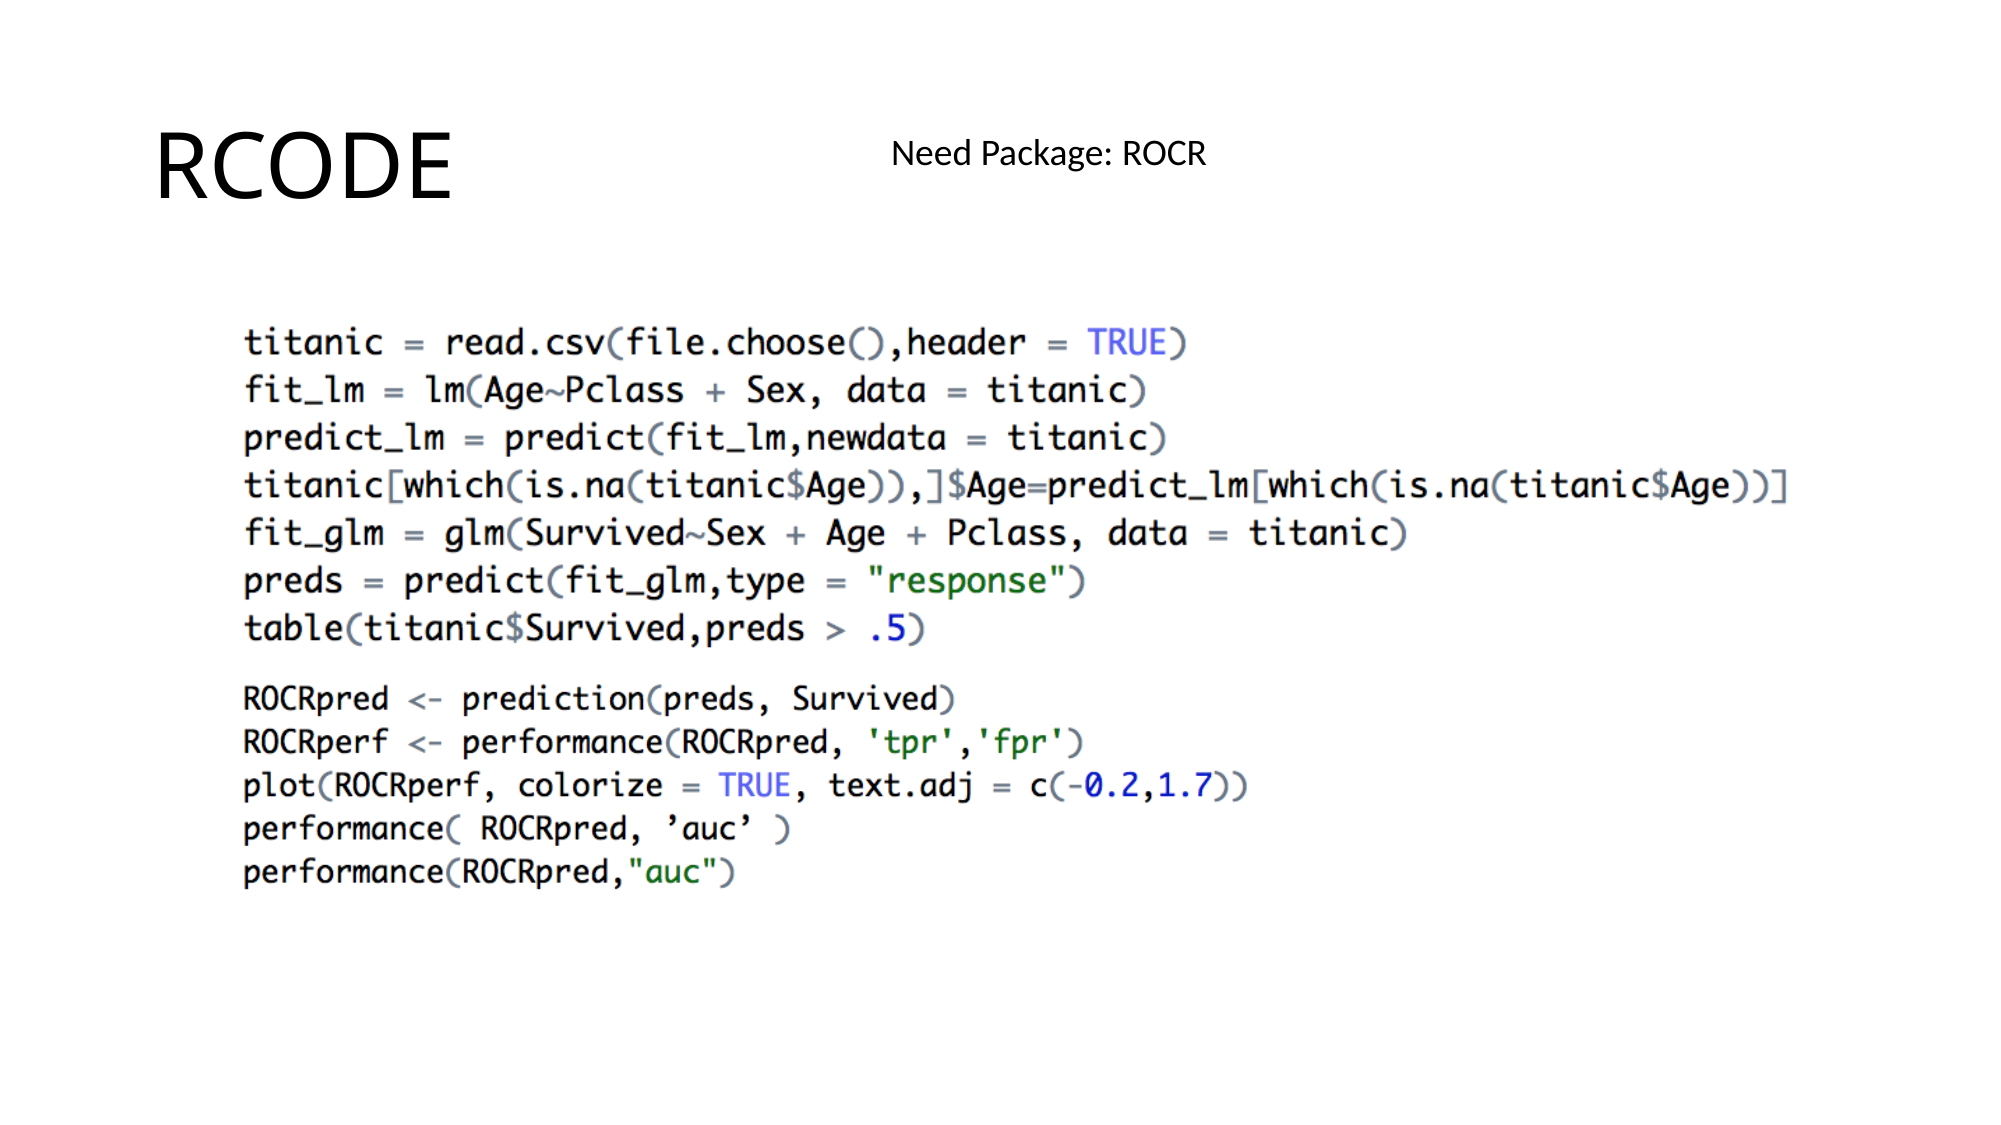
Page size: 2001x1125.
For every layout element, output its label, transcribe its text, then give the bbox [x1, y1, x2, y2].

text_box Need Package: ROCR [876, 121, 1466, 181]
picture [238, 307, 1804, 921]
title RCODE [137, 59, 1863, 278]
